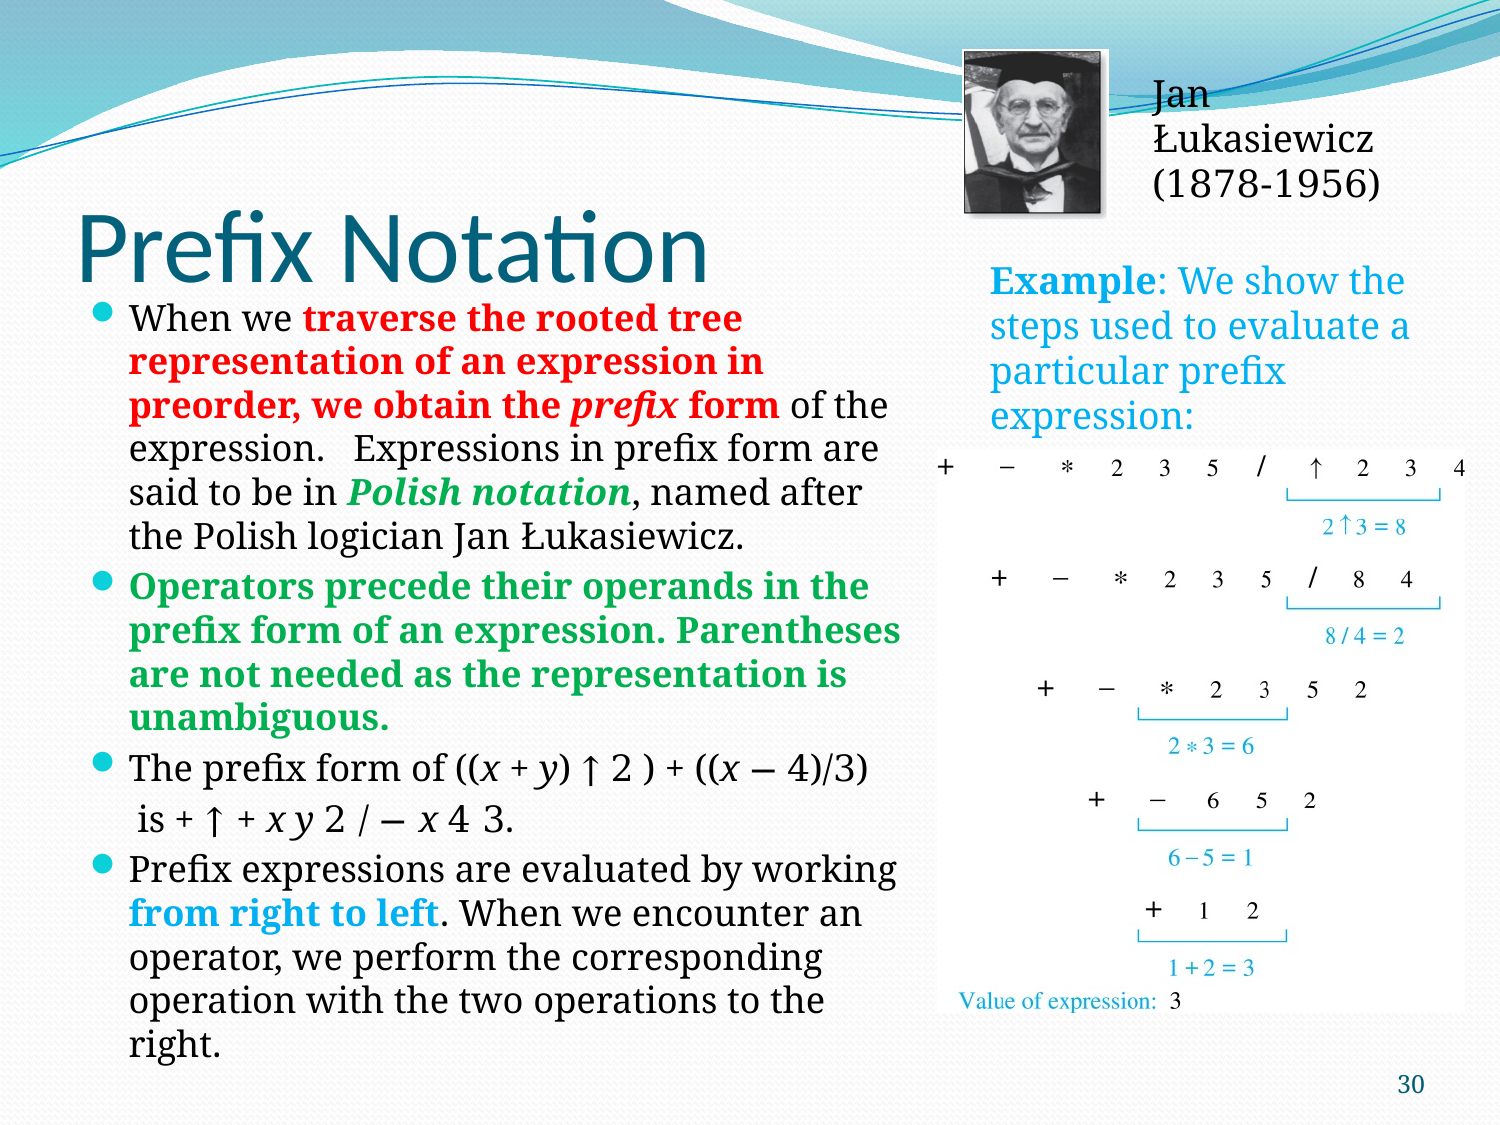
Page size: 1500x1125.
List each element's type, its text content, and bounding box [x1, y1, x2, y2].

picture [937, 449, 1466, 1013]
title Prefix Notation [75, 115, 1425, 303]
picture [962, 49, 1110, 220]
text_box Jan Łukasiewicz (1878-1956) [1137, 62, 1441, 213]
text_box Example: We show the steps used to evaluate a particular prefix expression: [975, 249, 1463, 445]
text_box 2 [930, 451, 938, 1024]
slide_number 30 [1299, 1042, 1425, 1103]
list When we traverse the rooted tree representation of an expression in preorder, we obtain the prefix form of the expression. Expressions in prefix form are said to be in Polish notation, named after the Polish logician Jan Łukasiewicz. Operators precede their operands in the prefix form of an expression. Parentheses are not needed as the representation is unambiguous. The prefix form of ((x + y) ↑ 2 ) + ((x − 4)/3) is + ↑ + x y 2 / − x 4 3. Prefix expressions are evaluated by working from right to left. When we encounter an operator, we perform the corresponding operation with the two operations to the right. [75, 287, 938, 1095]
text_box 1 [955, 115, 1115, 231]
